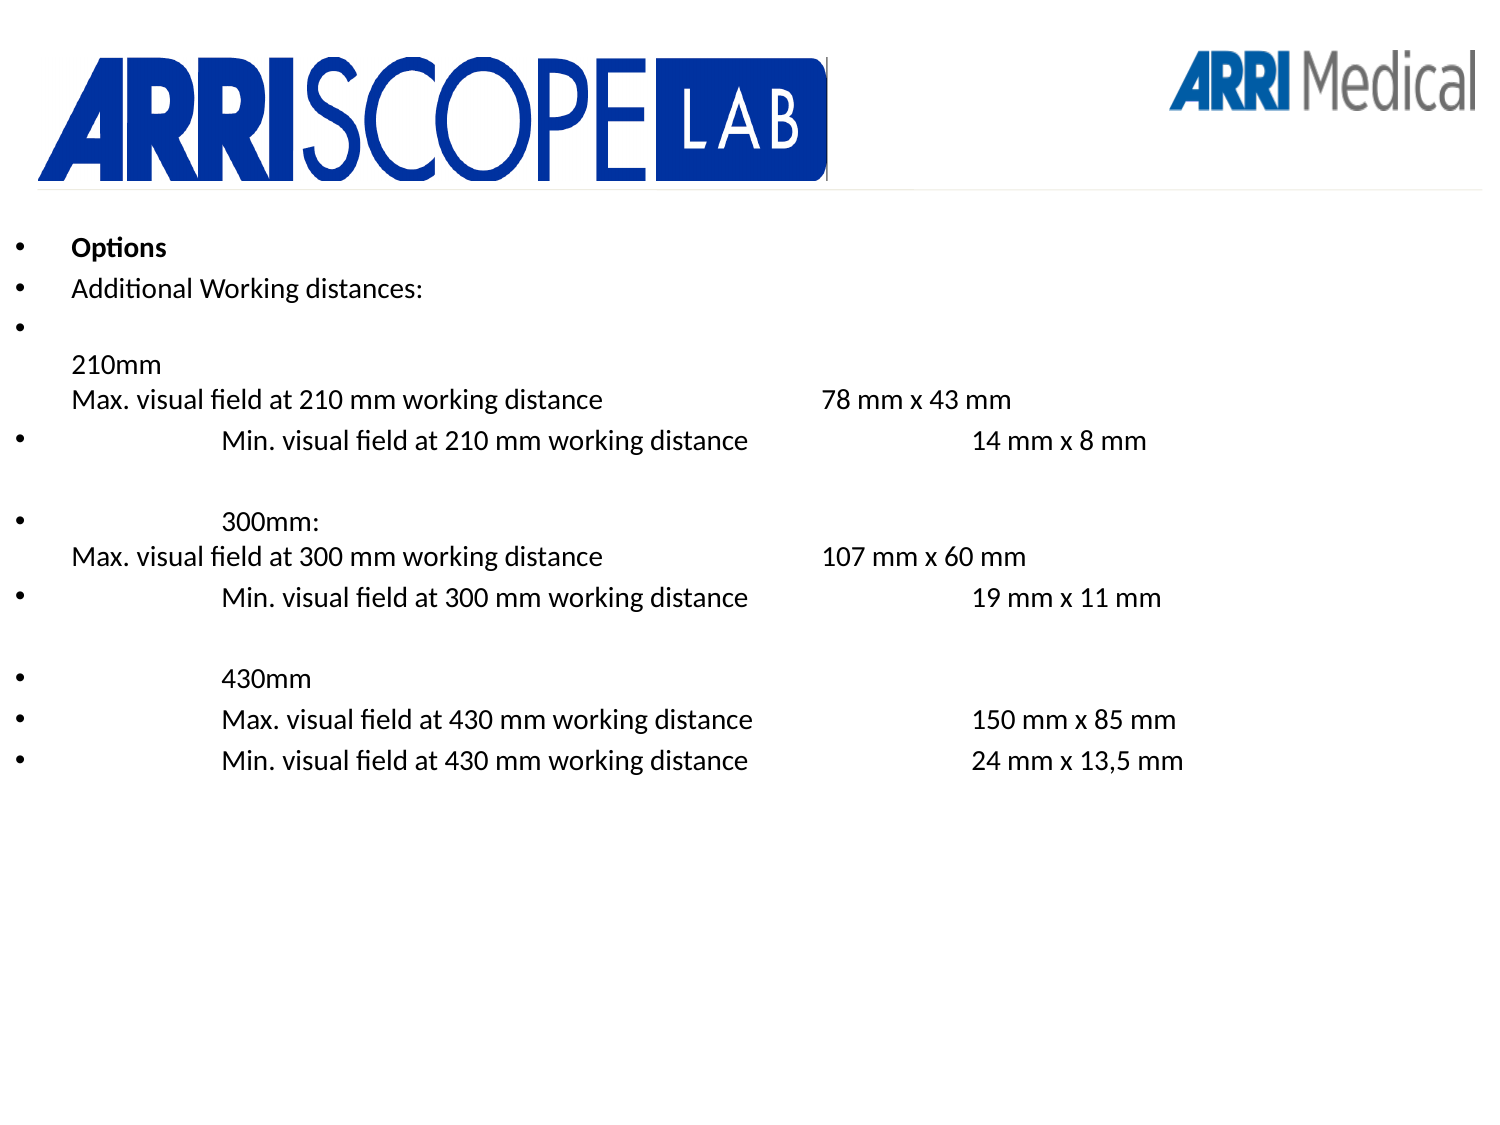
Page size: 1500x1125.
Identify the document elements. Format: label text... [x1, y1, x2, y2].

picture [37, 57, 828, 182]
picture [1169, 50, 1475, 111]
list Options Additional Working distances: 210mm Max. visual field at 210 mm working distance 78 mm x 43 mm Min. visual field at 210 mm working distance 14 mm x 8 mm 300mm: Max. visual field at 300 mm working distance 107 mm x 60 mm Min. visual field at 300 mm working distance 19 mm x 11 mm 430mm Max. visual field at 430 mm working distance 150 mm x 85 mm Min. visual field at 430 mm working distance 24 mm x 13,5 mm [0, 221, 1483, 1062]
